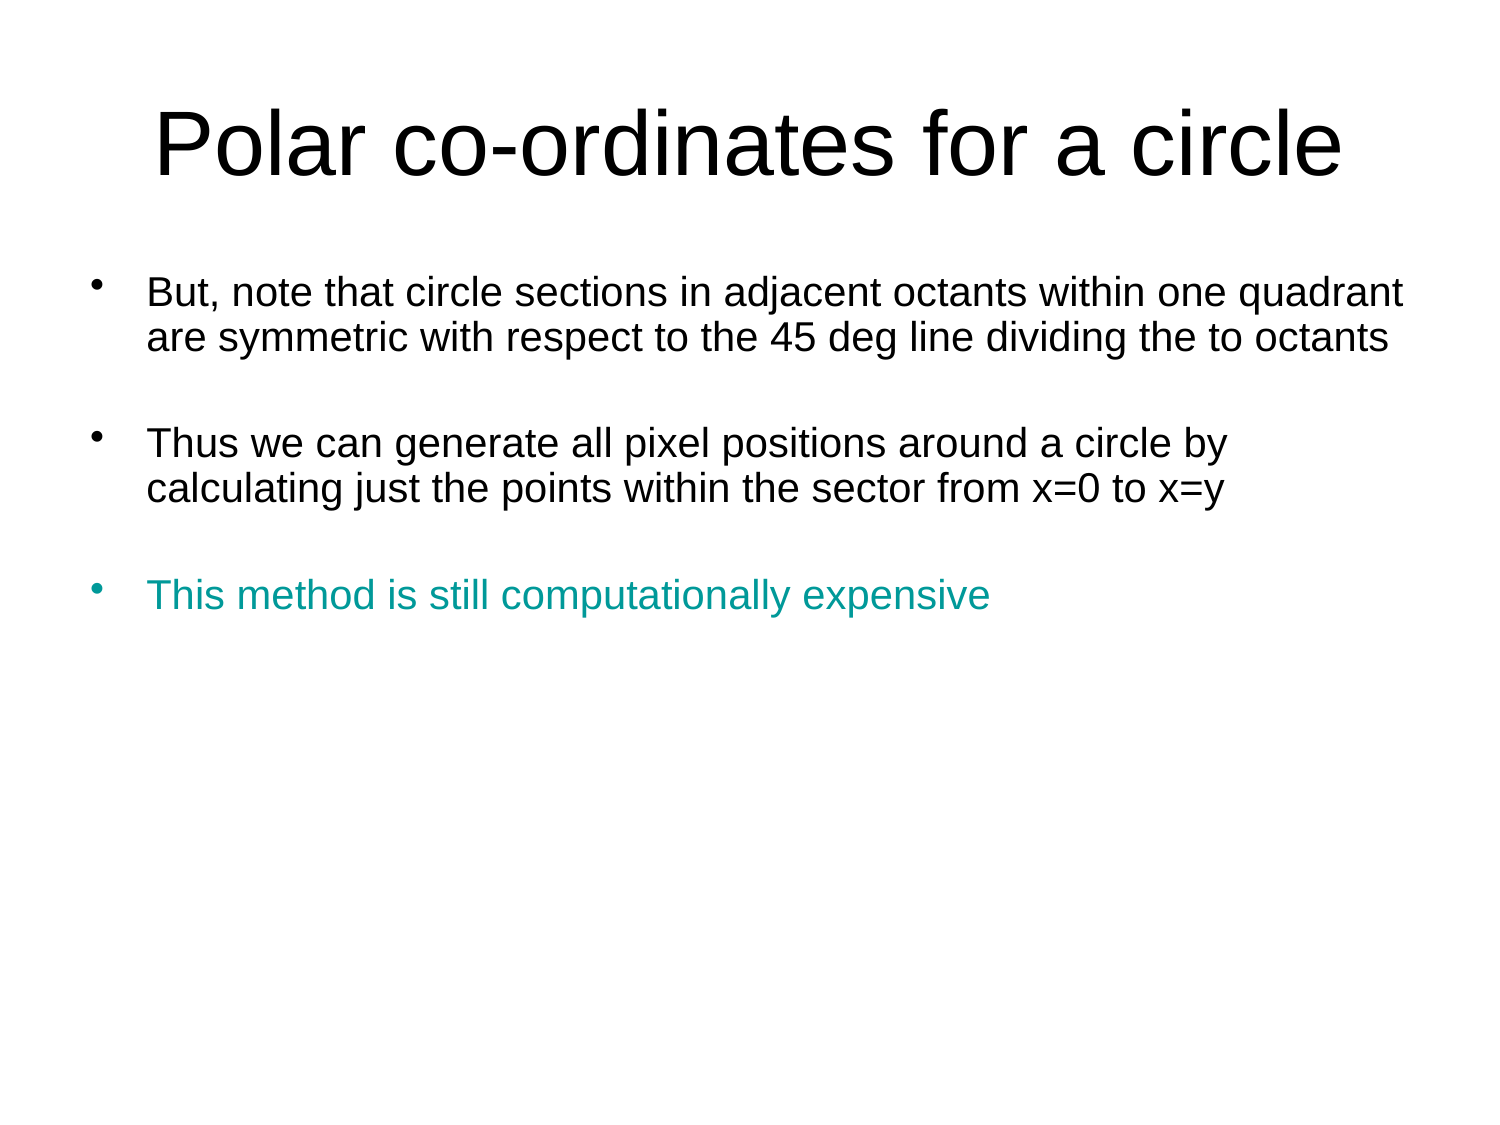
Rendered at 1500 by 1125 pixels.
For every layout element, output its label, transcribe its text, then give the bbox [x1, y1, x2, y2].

title Polar co-ordinates for a circle [74, 44, 1426, 233]
list But, note that circle sections in adjacent octants within one quadrant are symmetric with respect to the 45 deg line dividing the to octants Thus we can generate all pixel positions around a circle by calculating just the points within the sector from x=0 to x=y This method is still computationally expensive [74, 262, 1426, 1006]
